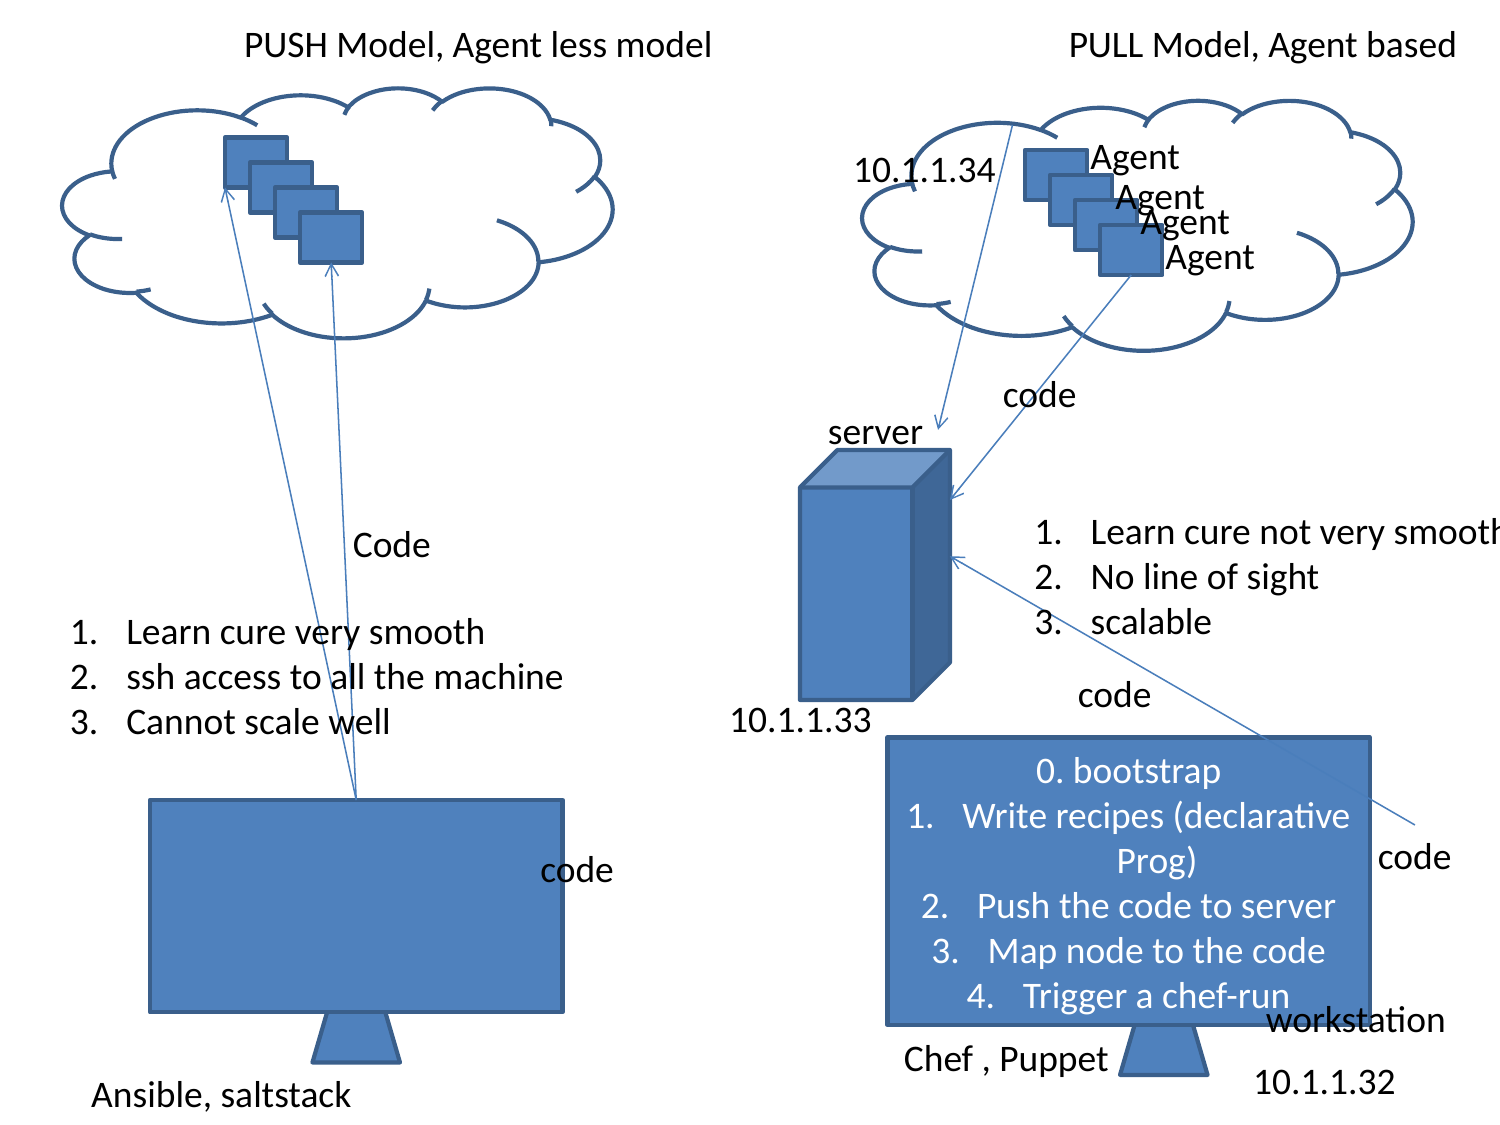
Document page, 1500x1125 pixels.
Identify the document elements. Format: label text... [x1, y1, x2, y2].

text_box [310, 1014, 402, 1065]
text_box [224, 187, 357, 801]
text_box workstation [1251, 987, 1462, 1048]
text_box 10.1.1.33 [714, 687, 887, 748]
text_box Agent [1125, 189, 1245, 250]
text_box [1048, 173, 1100, 227]
text_box Ansible, saltstack [76, 1062, 367, 1123]
text_box 0. bootstrap Write recipes (declarative Prog) Push the code to server Map node to the code Trigger a chef-run [885, 735, 1372, 1027]
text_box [938, 124, 1013, 431]
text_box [949, 555, 1416, 826]
text_box [1023, 148, 1075, 202]
text_box [1098, 223, 1150, 277]
text_box [360, 210, 364, 265]
text_box server [813, 399, 939, 460]
text_box PULL Model, Agent based [1054, 12, 1473, 73]
text_box [797, 447, 944, 703]
text_box Learn cure very smooth ssh access to all the machine Cannot scale well [55, 599, 219, 750]
text_box Learn cure very smooth ssh access to all the machine Cannot scale well [361, 599, 580, 750]
text_box [1124, 1027, 1210, 1078]
text_box PUSH Model, Agent less model [229, 12, 728, 73]
text_box [148, 798, 565, 1014]
text_box Chef , Puppet [889, 1026, 1124, 1087]
text_box [1073, 198, 1100, 252]
text_box Code [361, 512, 447, 573]
text_box 10.1.1.32 [1238, 1049, 1411, 1110]
text_box Agent [1100, 164, 1220, 225]
text_box [972, 98, 1415, 353]
text_box [947, 507, 953, 556]
text_box [248, 160, 314, 185]
text_box [223, 135, 289, 186]
text_box Agent [1150, 224, 1270, 285]
text_box 10.1.1.34 [838, 137, 933, 198]
text_box code [1363, 824, 1467, 885]
text_box code [525, 837, 630, 898]
text_box Learn cure not very smooth No line of sight scalable [1019, 499, 1500, 650]
text_box Agent [1075, 124, 1195, 185]
text_box [859, 198, 933, 308]
text_box [59, 86, 615, 340]
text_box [949, 274, 1132, 501]
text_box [330, 262, 357, 801]
